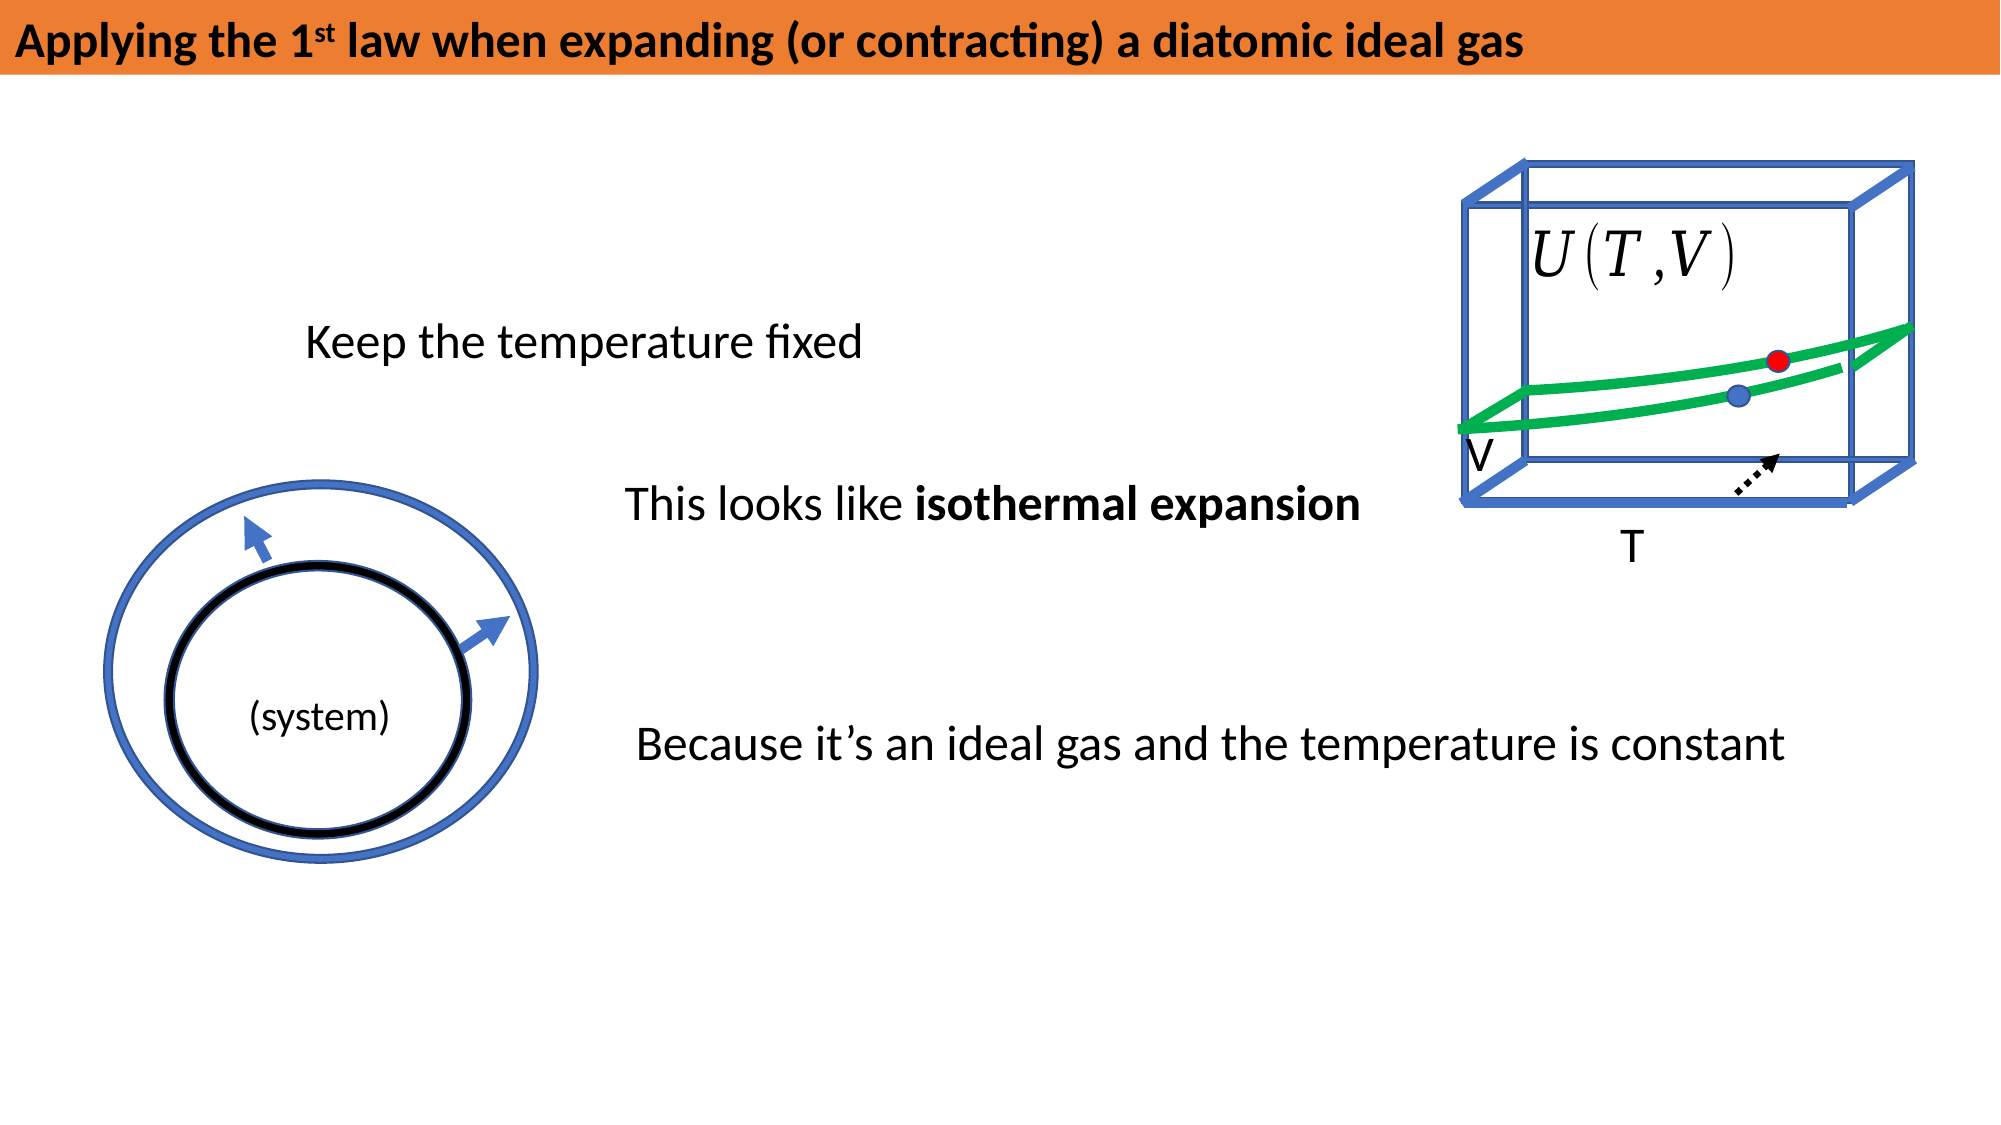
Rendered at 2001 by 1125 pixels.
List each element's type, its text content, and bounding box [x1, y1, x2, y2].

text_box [104, 480, 538, 863]
text_box Applying the 1st law when expanding (or contracting) a diatomic ideal gas [0, 0, 620, 75]
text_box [620, 0, 2000, 545]
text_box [1736, 453, 1780, 494]
